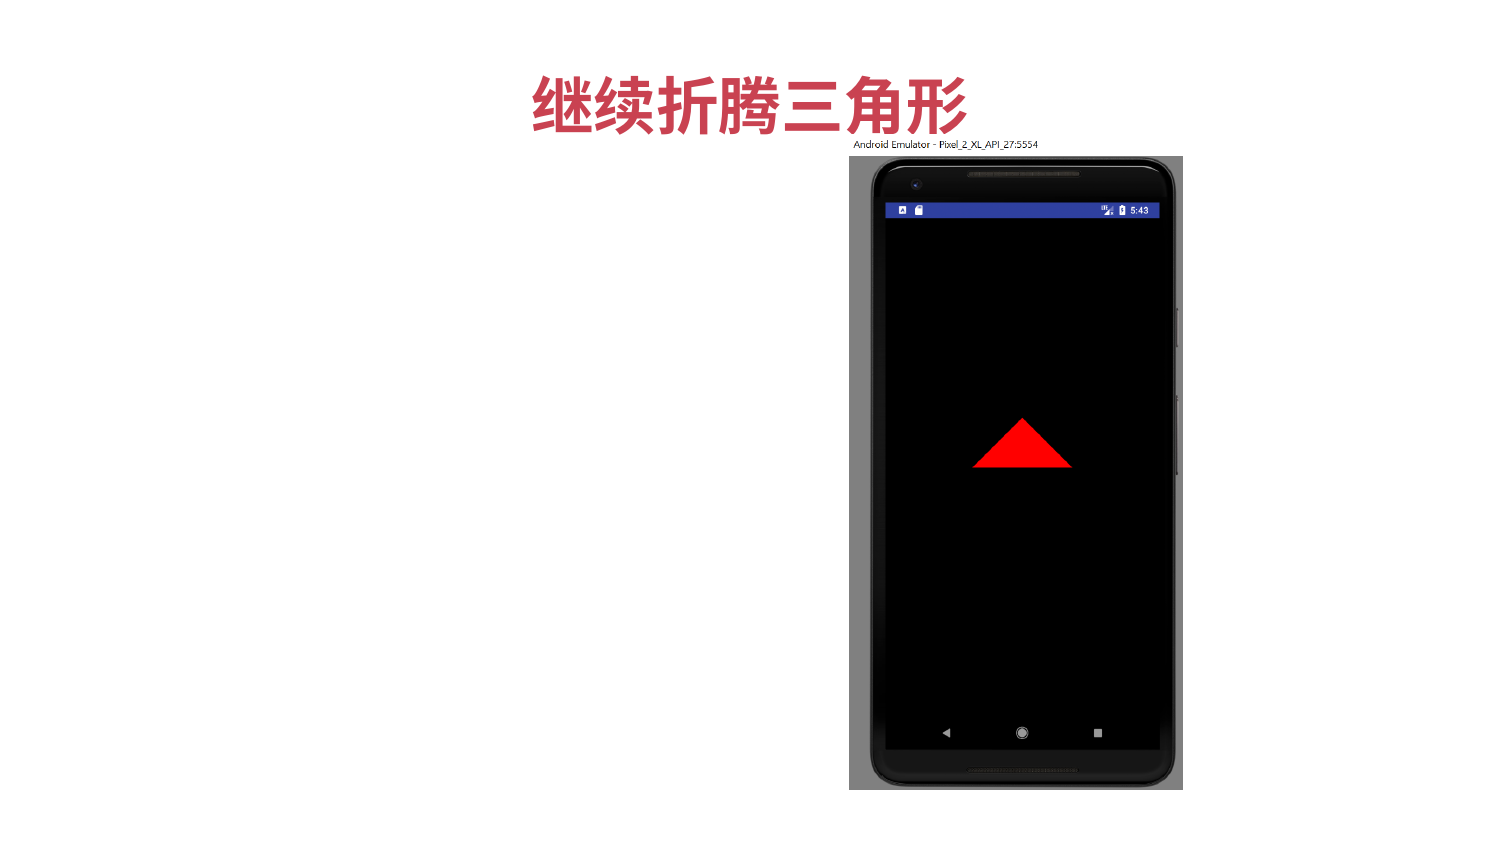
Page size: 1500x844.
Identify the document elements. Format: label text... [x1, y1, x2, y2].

picture [849, 134, 1184, 790]
title 继续折腾三角形 [75, 33, 1425, 175]
